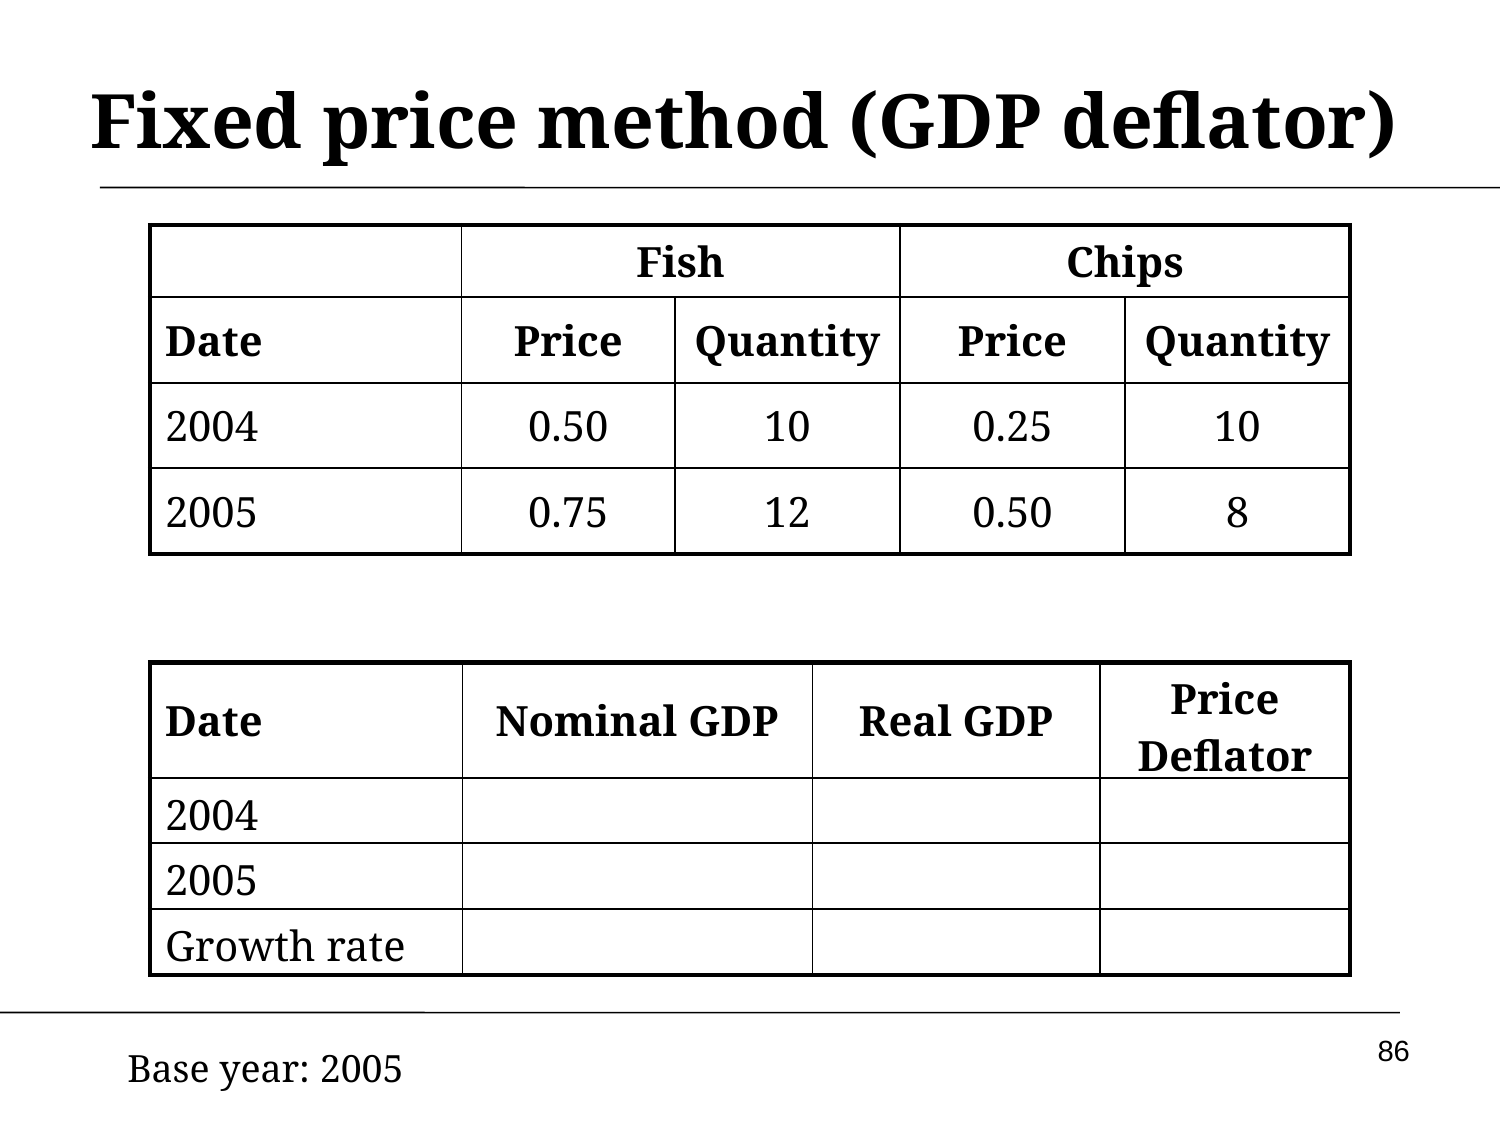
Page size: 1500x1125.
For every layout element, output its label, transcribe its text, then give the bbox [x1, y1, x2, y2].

table_cell 0.25 [901, 384, 1124, 467]
table_header Nominal GDP [463, 665, 812, 777]
table_cell 0.75 [462, 469, 674, 552]
table_cell [463, 779, 812, 842]
table_cell [813, 844, 1099, 908]
table_cell Quantity [1126, 298, 1348, 382]
table_cell 0.50 [901, 469, 1124, 552]
table_cell 12 [676, 469, 899, 552]
table_cell 2005 [152, 844, 462, 908]
table_header Date [152, 665, 462, 777]
text_box Base year: 2005 [112, 1037, 900, 1098]
table_cell 2005 [152, 469, 461, 552]
table_header Chips [901, 227, 1348, 296]
table_cell 8 [1126, 469, 1348, 552]
table_cell [463, 910, 812, 973]
table_cell [1101, 779, 1348, 842]
table_cell [813, 910, 1099, 973]
table_cell 10 [676, 384, 899, 467]
table_cell Growth rate [152, 910, 462, 973]
title Fixed price method (GDP deflator) [74, 49, 1426, 188]
table_cell 0.50 [462, 384, 674, 467]
table_cell Price [901, 298, 1124, 382]
table_cell Date [152, 298, 461, 382]
table_header [152, 227, 461, 296]
table_cell [463, 844, 812, 908]
table_header Fish [462, 227, 899, 296]
table_cell [1101, 844, 1348, 908]
slide_number 86 [1074, 1024, 1426, 1103]
table_cell 2004 [152, 779, 462, 842]
table_cell 2004 [152, 384, 461, 467]
table_cell [813, 779, 1099, 842]
table_cell 10 [1126, 384, 1348, 467]
table_cell [1101, 910, 1348, 973]
table_cell Quantity [676, 298, 899, 382]
table_cell Price [462, 298, 674, 382]
table_header Real GDP [813, 665, 1099, 777]
table_header Price Deflator [1101, 665, 1348, 777]
